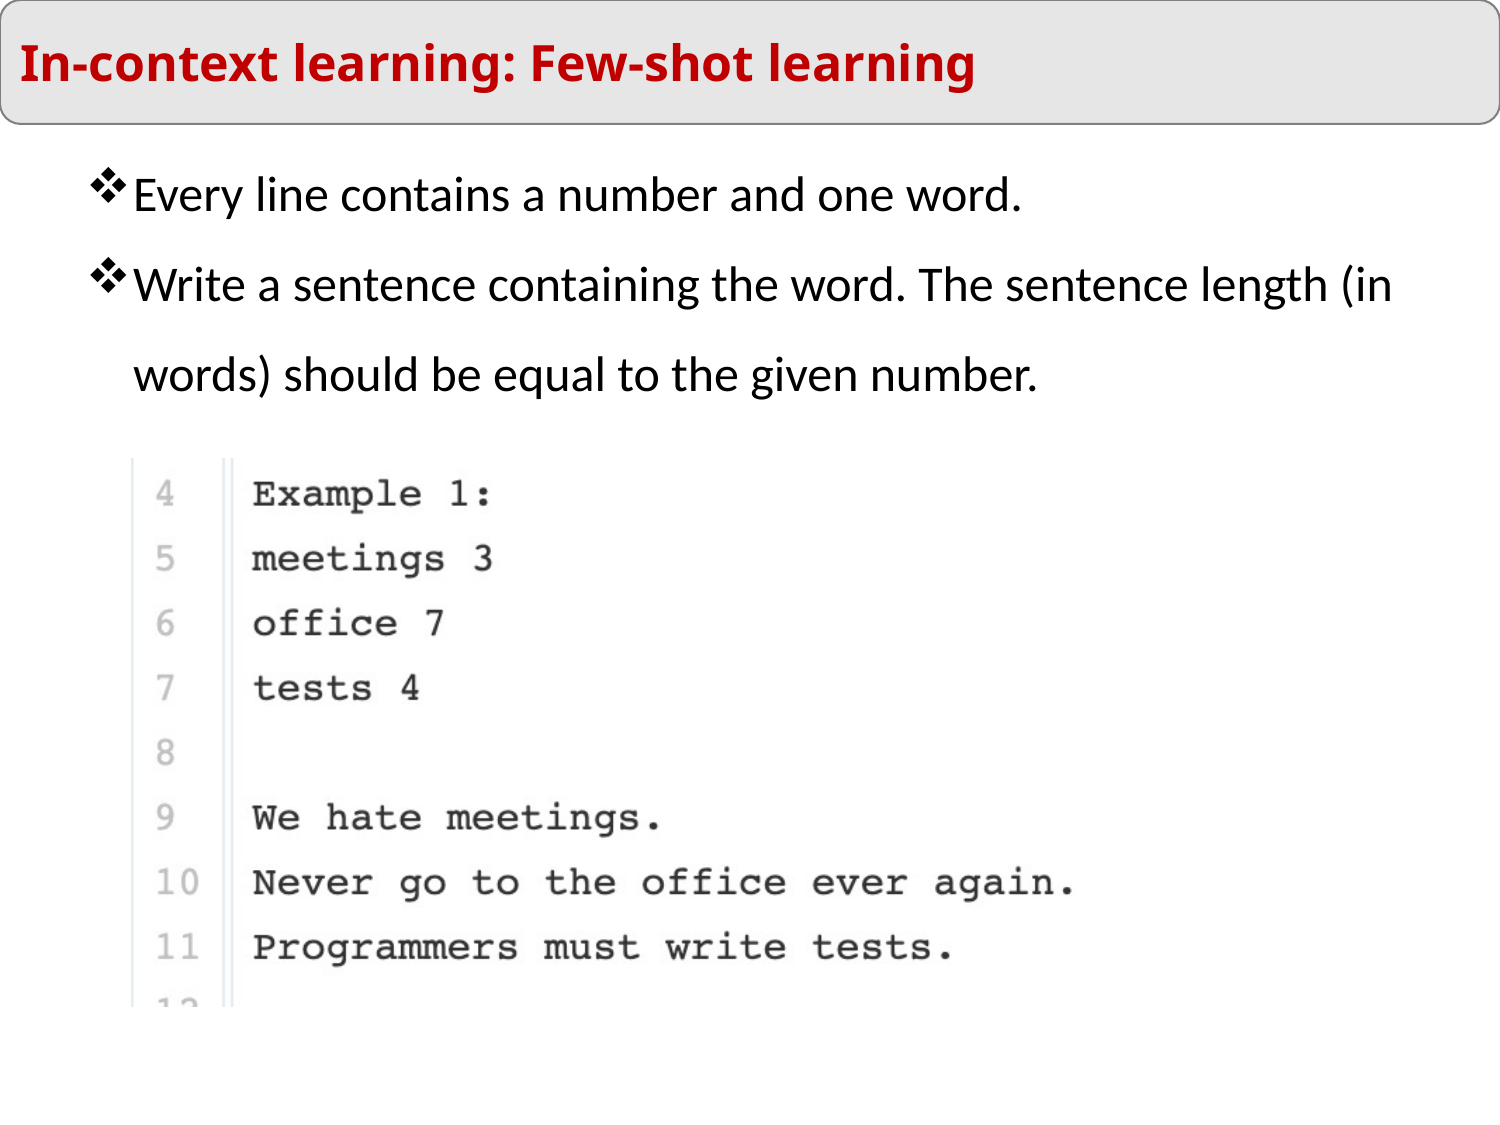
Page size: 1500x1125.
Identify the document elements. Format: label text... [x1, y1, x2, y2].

text_box In-context learning: Few-shot learning [0, 0, 1500, 125]
text_box Every line contains a number and one word. Write a sentence containing the word. The sentence length (in words) should be equal to the given number. [71, 123, 1429, 409]
picture [131, 458, 1107, 1007]
